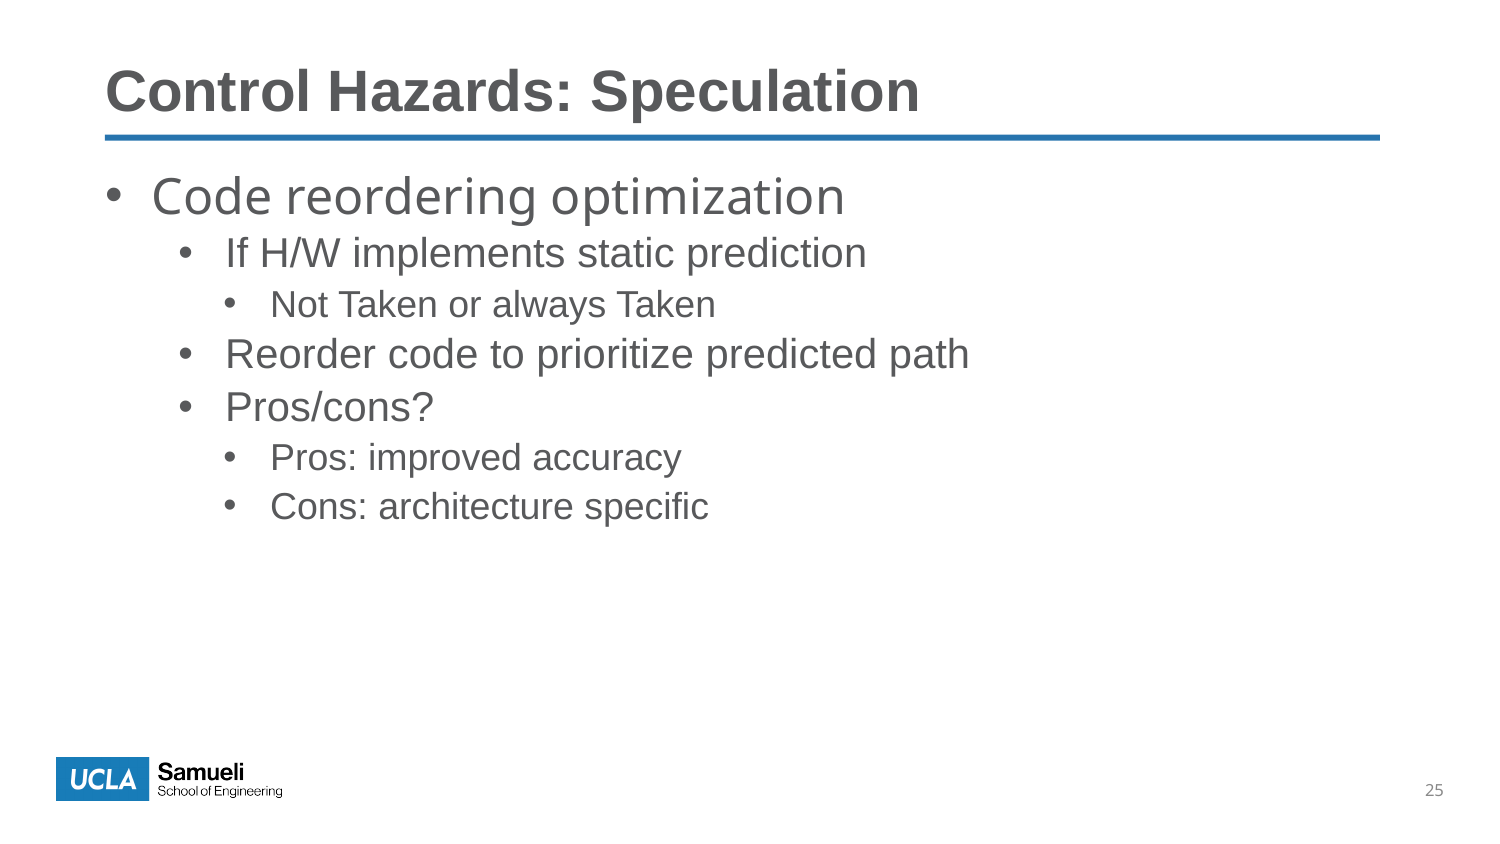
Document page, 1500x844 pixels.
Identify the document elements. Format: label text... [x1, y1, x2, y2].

slide_number 25 [1425, 780, 1500, 840]
text_box Control Hazards: Speculation [104, 61, 1380, 125]
text_box Code reordering optimization If H/W implements static prediction Not Taken or always Taken Reorder code to prioritize predicted path Pros/cons? Pros: improved accuracy Cons: architecture specific [104, 164, 1444, 590]
picture [56, 757, 282, 801]
